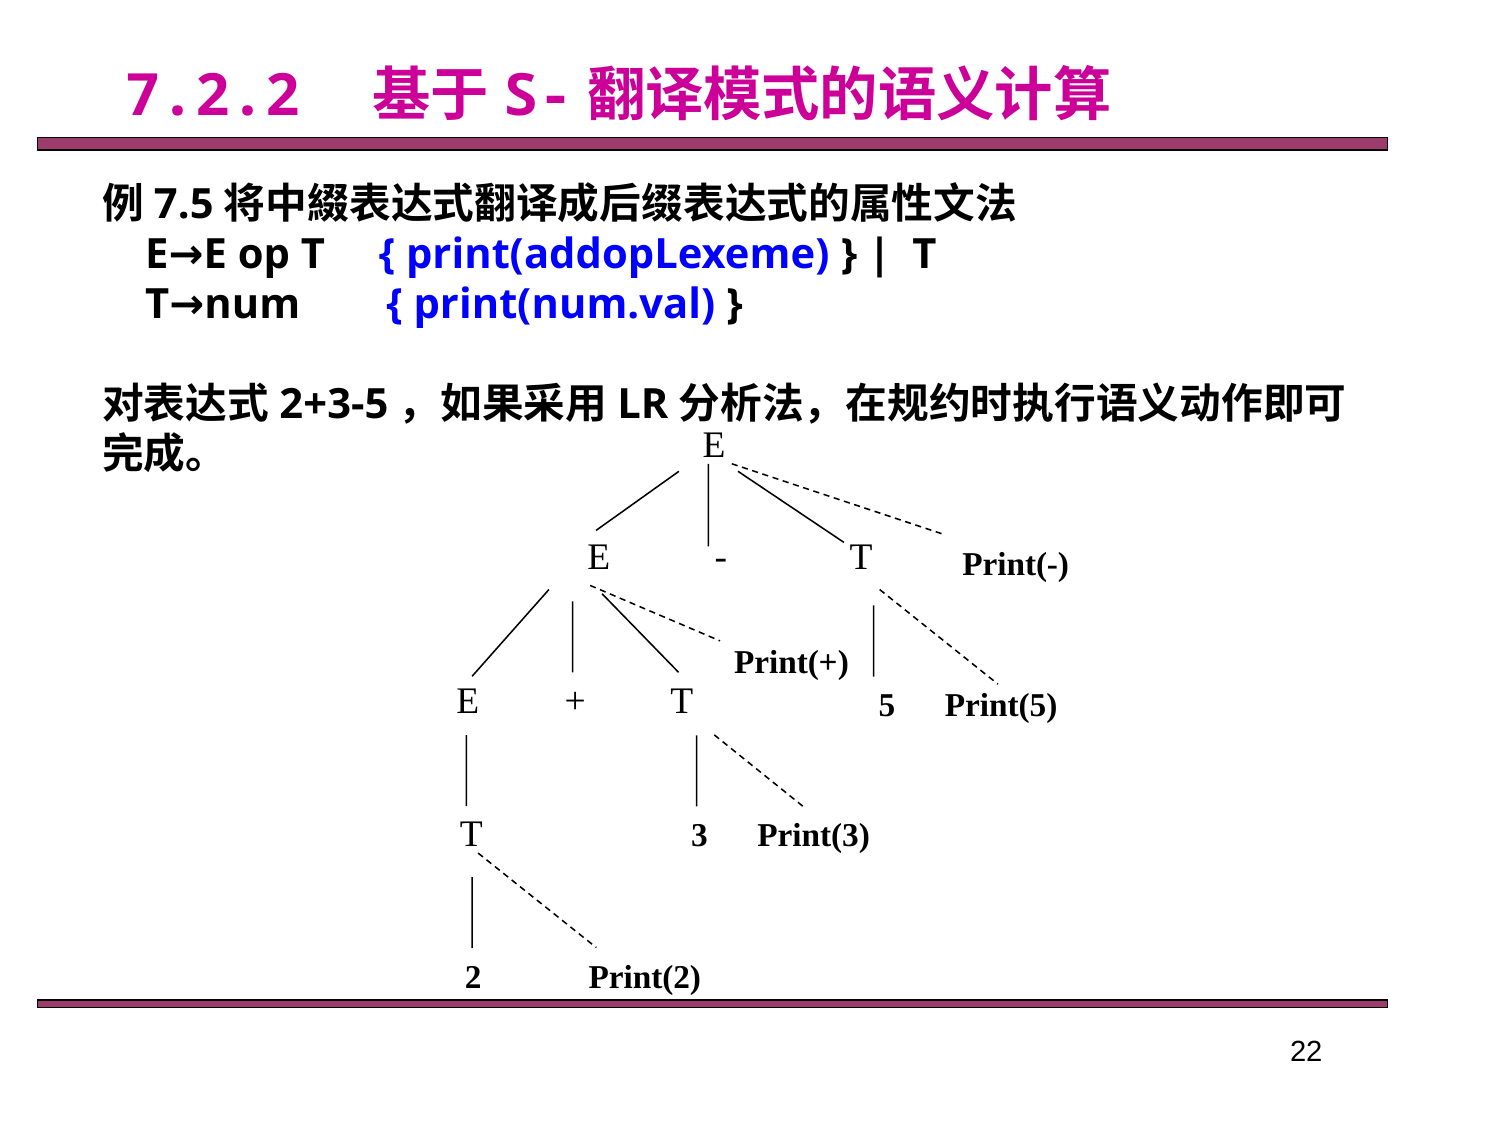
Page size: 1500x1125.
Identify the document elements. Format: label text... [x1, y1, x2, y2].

text_box E - T [437, 524, 1014, 585]
text_box T [412, 802, 531, 862]
text_box 例7.5将中綴表达式翻译成后缀表达式的属性文法 E→E op T { print(addopLexeme) } | T T→num { print(num.val) } 对表达式2+3-5，如果采用LR分析法，在规约时执行语义动作即可完成。 [87, 159, 1388, 485]
text_box E [678, 412, 750, 473]
text_box E + T [362, 668, 788, 728]
text_box 2 Print(2) [399, 948, 767, 1003]
text_box Print(+) [661, 632, 898, 688]
text_box 5 Print(5) [849, 676, 1087, 731]
text_box Print(-) [885, 534, 1122, 590]
slide_number 22 [1149, 1025, 1463, 1095]
text_box 3 Print(3) [662, 806, 899, 861]
text_box 7.2.2 基于S-翻译模式的语义计算 [0, 50, 1263, 135]
